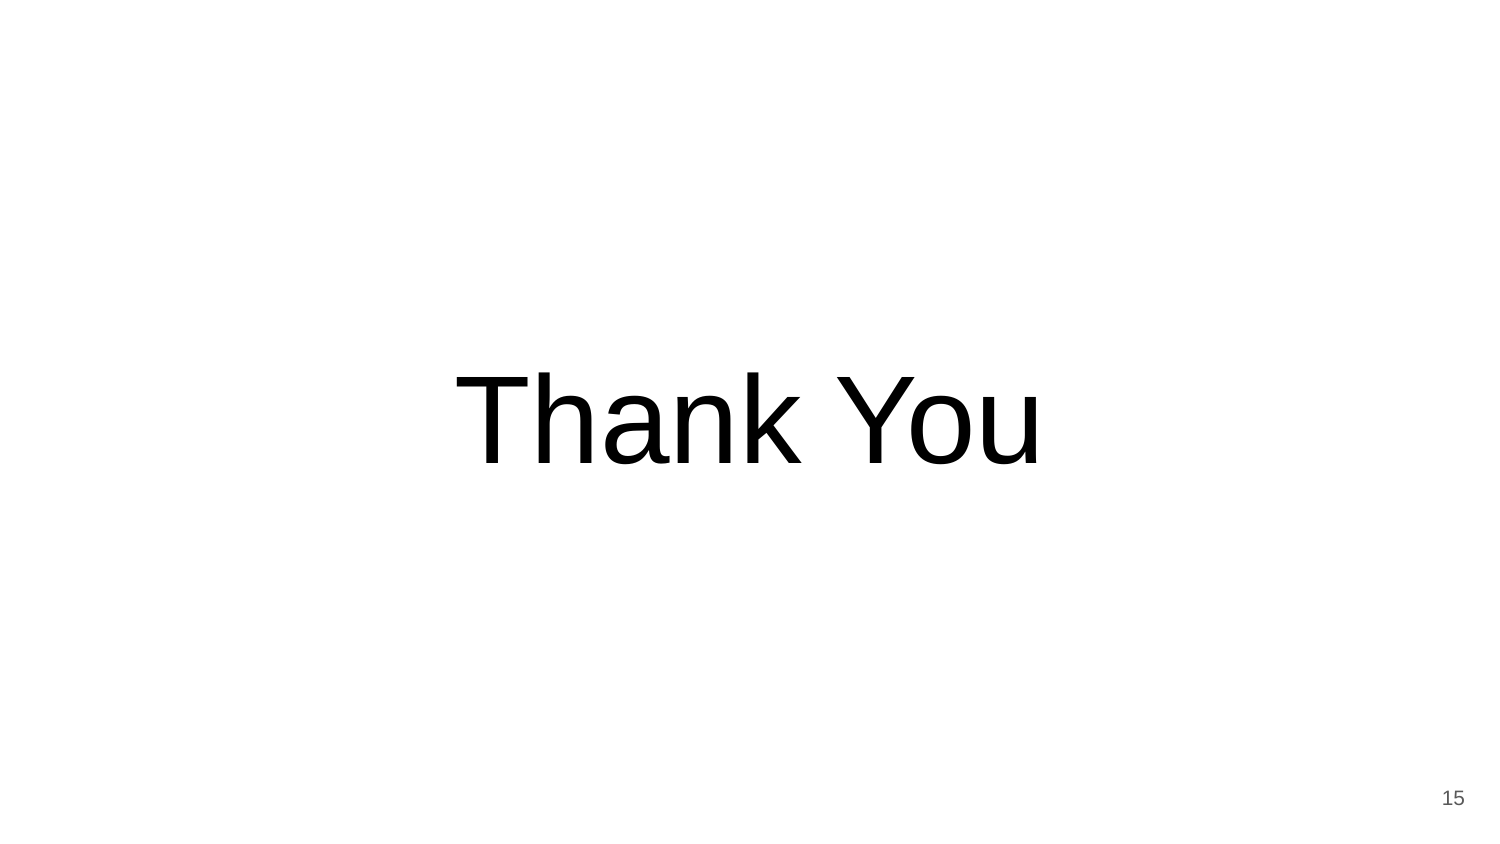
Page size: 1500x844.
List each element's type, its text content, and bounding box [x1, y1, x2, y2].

title Thank You [51, 181, 1449, 504]
slide_number 15 [1389, 764, 1480, 830]
